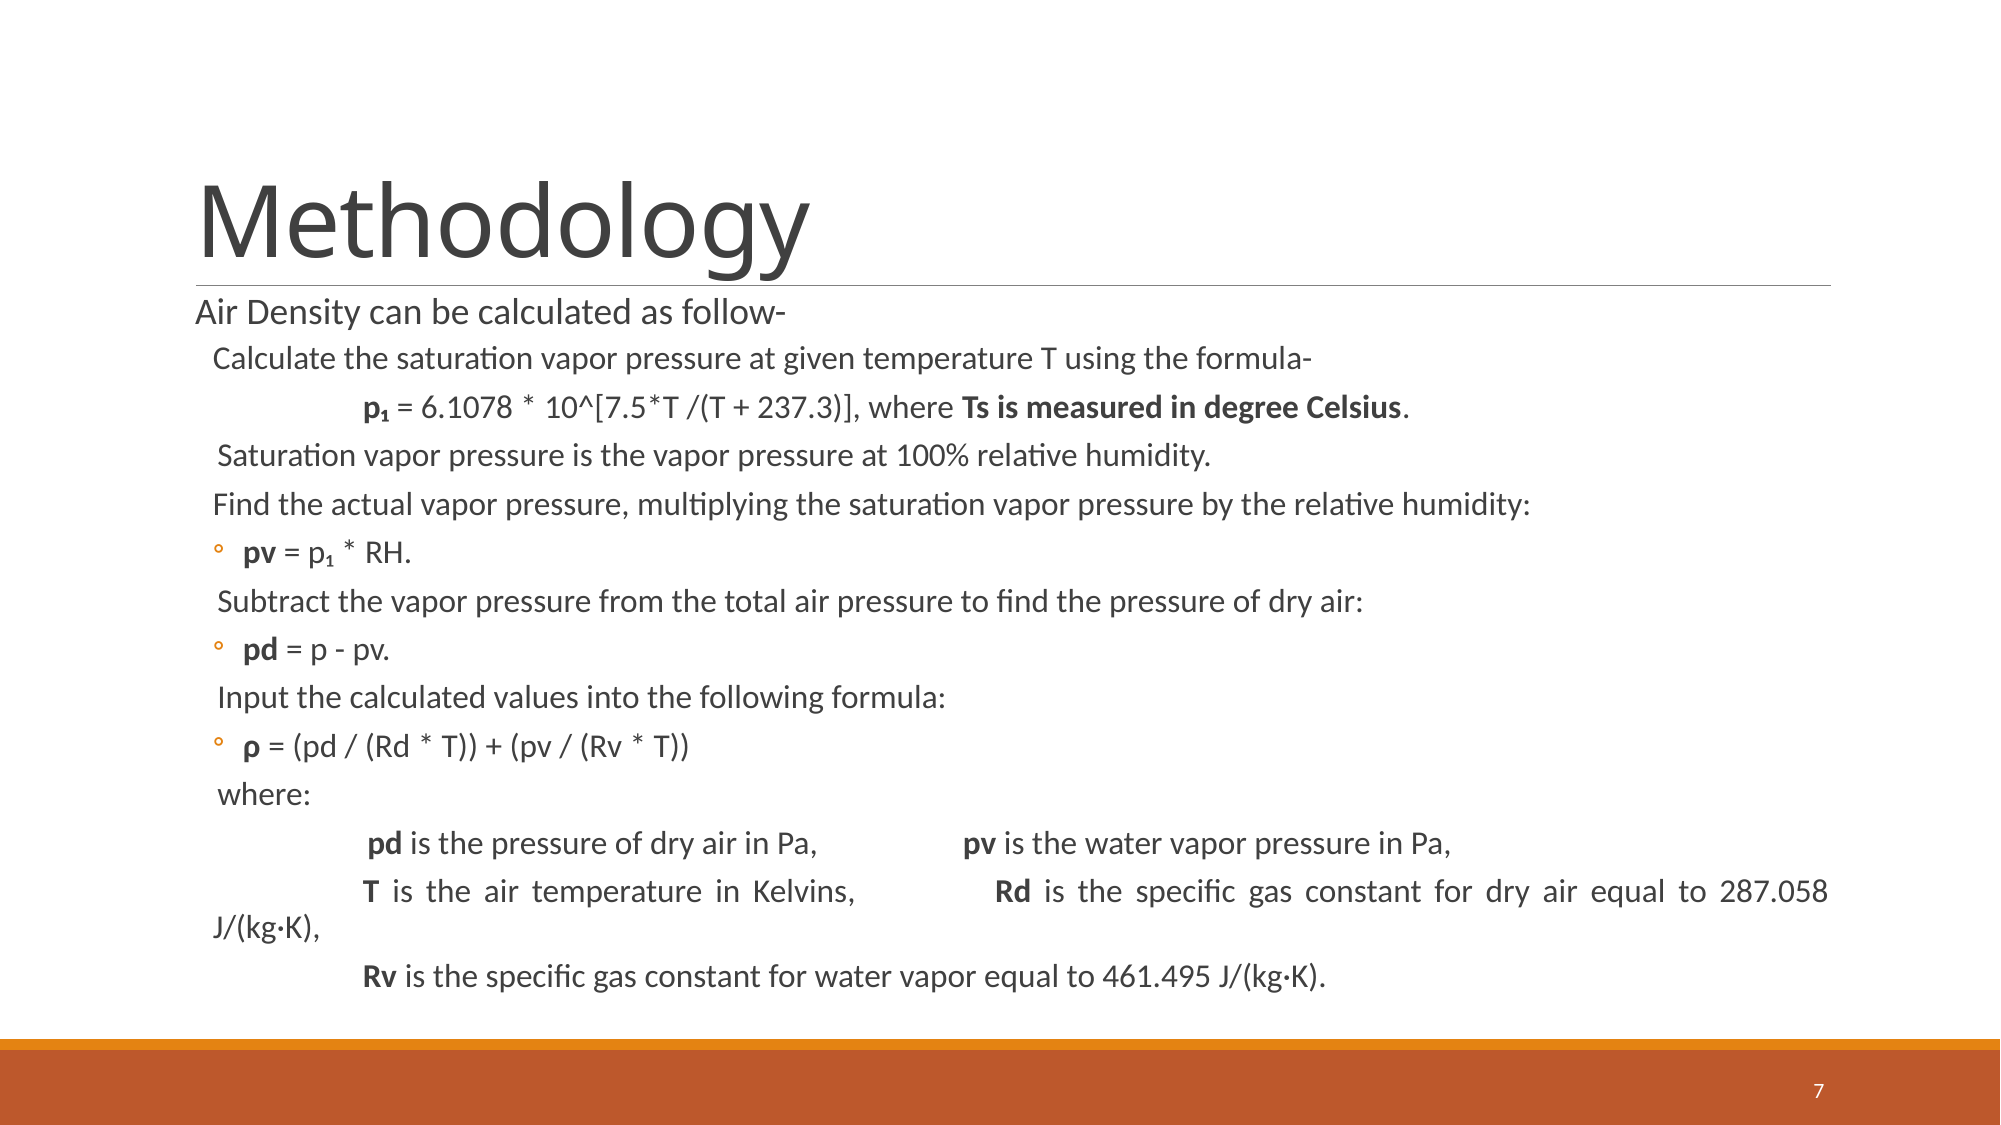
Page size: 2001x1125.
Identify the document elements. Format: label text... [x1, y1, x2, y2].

list Air Density can be calculated as follow- Calculate the saturation vapor pressure at given temperature T using the formula- p₁ = 6.1078 * 10^[7.5*T /(T + 237.3)], where Ts is measured in degree Celsius. Saturation vapor pressure is the vapor pressure at 100% relative humidity. Find the actual vapor pressure, multiplying the saturation vapor pressure by the relative humidity: pv = p₁ * RH. Subtract the vapor pressure from the total air pressure to find the pressure of dry air: pd = p - pv. Input the calculated values into the following formula: ρ = (pd / (Rd * T)) + (pv / (Rv * T)) where: pd is the pressure of dry air in Pa, pv is the water vapor pressure in Pa, T is the air temperature in Kelvins, Rd is the specific gas constant for dry air equal to 287.058 J/(kg·K), Rv is the specific gas constant for water vapor equal to 461.495 J/(kg·K). [180, 285, 1830, 1003]
title Methodology [180, 47, 1830, 285]
slide_number 7 [1624, 1059, 1840, 1120]
